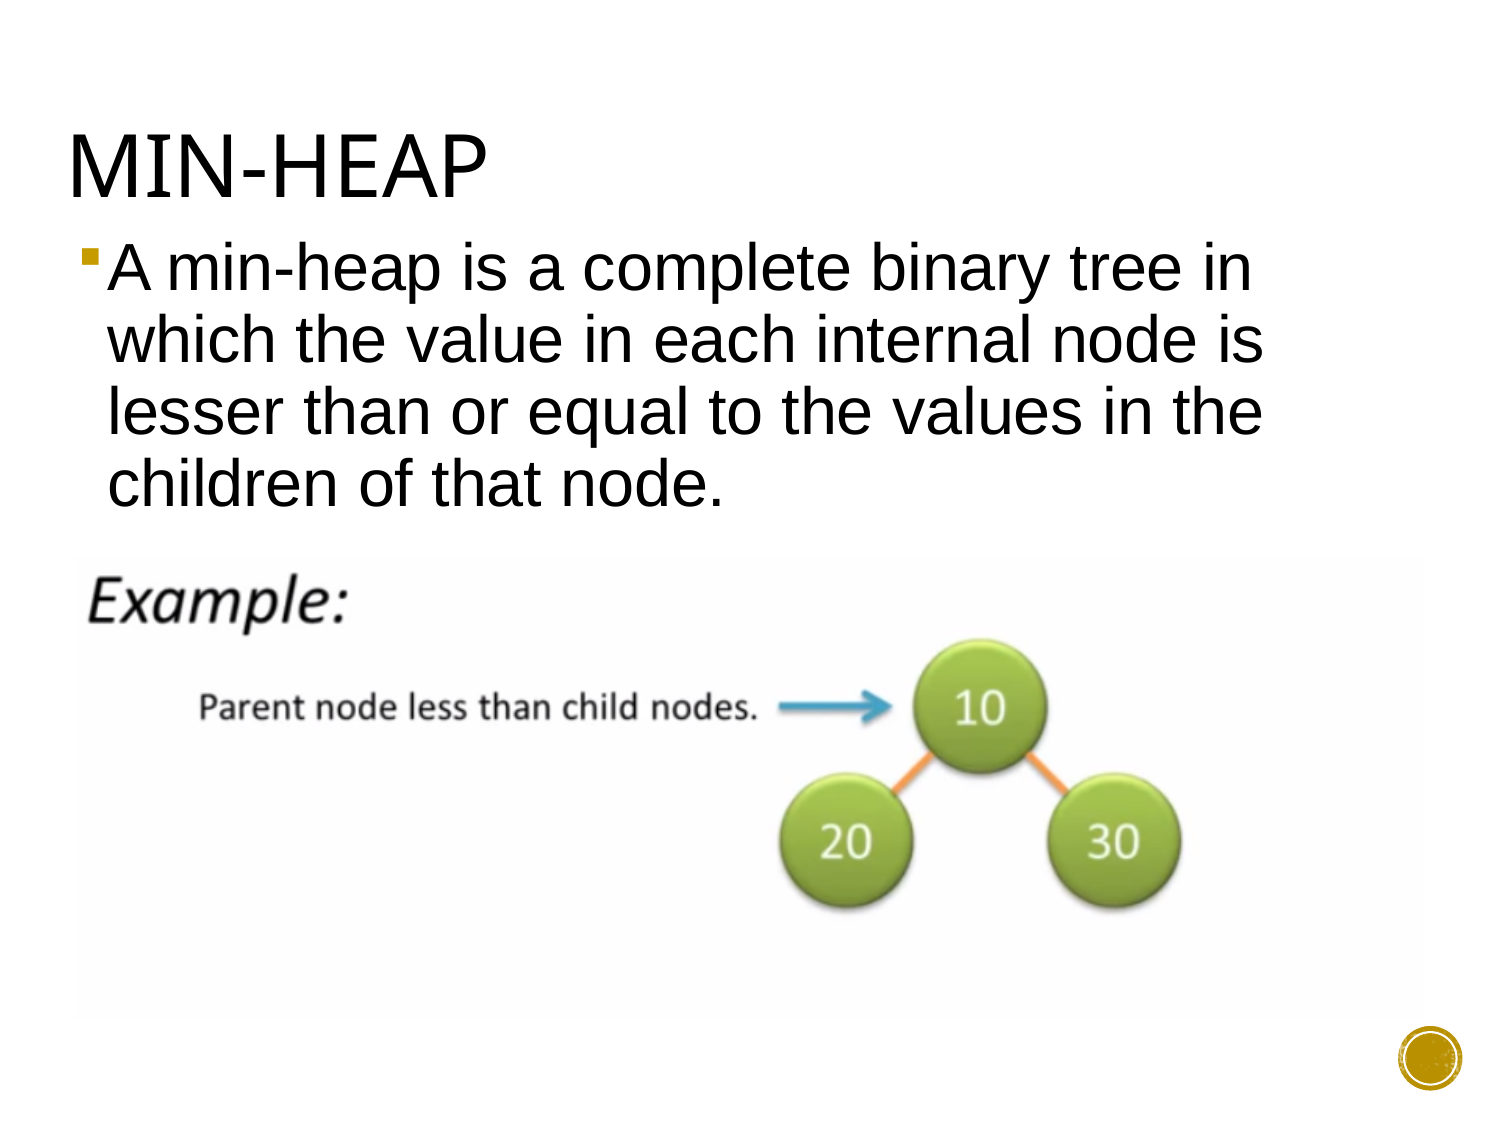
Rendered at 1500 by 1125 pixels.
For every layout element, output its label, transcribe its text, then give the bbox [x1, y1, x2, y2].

list A min-heap is a complete binary tree in which the value in each internal node is lesser than or equal to the values in the children of that node. [62, 224, 1388, 1013]
title mIN-heap [50, 37, 1325, 302]
picture [75, 557, 1425, 1019]
